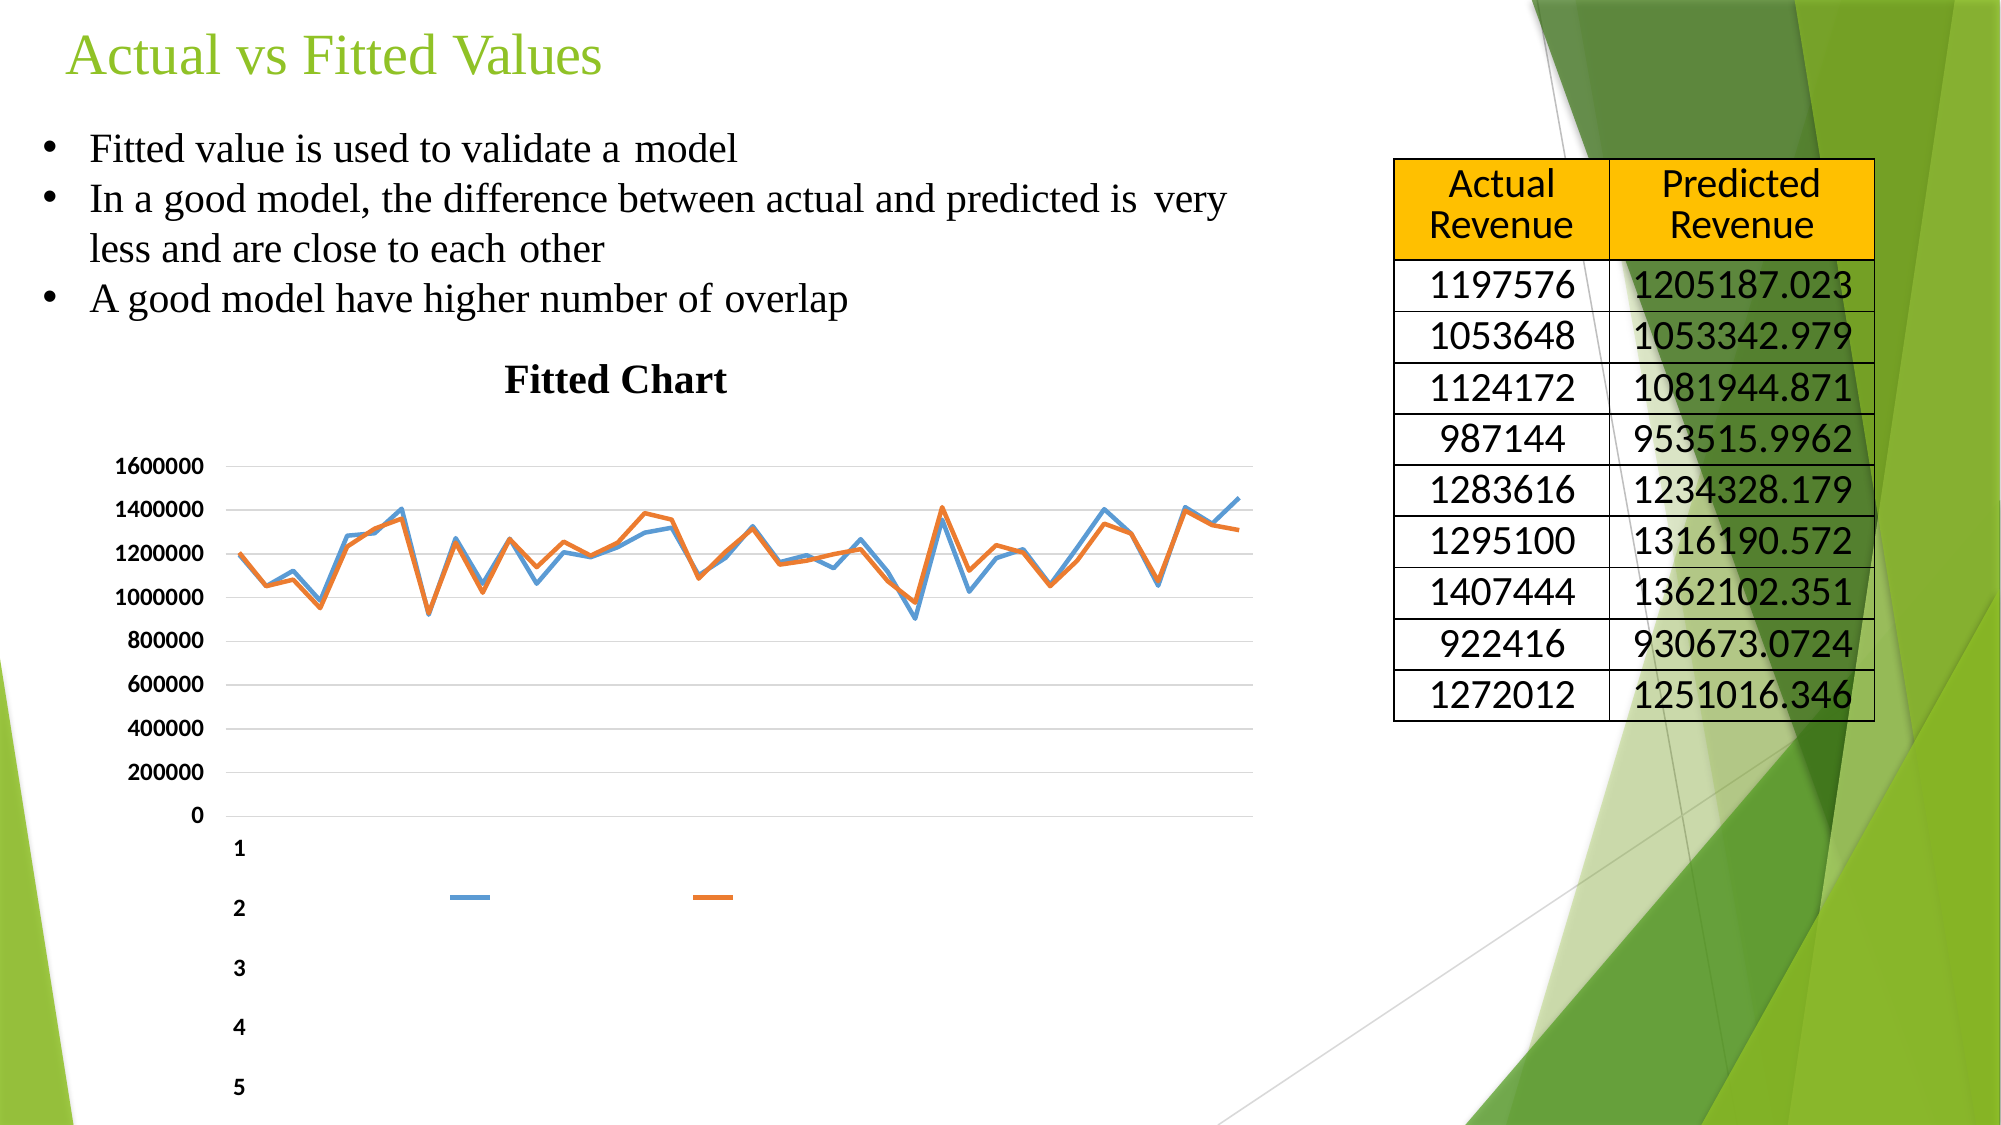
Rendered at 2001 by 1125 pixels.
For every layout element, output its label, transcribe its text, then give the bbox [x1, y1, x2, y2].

table_header Actual Revenue [1395, 160, 1609, 259]
table_cell 1251016.346 [1610, 671, 1874, 720]
table_cell 930673.0724 [1610, 620, 1874, 669]
table_cell 1197576 [1395, 261, 1609, 311]
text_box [225, 494, 1254, 622]
table_cell 1283616 [1395, 466, 1609, 515]
table_cell 1407444 [1395, 568, 1609, 618]
table_cell 1053342.979 [1610, 312, 1874, 362]
table_cell 1205187.023 [1610, 261, 1874, 311]
table_cell 1295100 [1395, 517, 1609, 567]
table_cell 987144 [1395, 415, 1609, 464]
text_box Fitted value is used to validate a model In a good model, the difference between actual and predicted is very less and are close to each other A good model have higher number of overlap Fitted Chart [40, 119, 1254, 402]
table_cell 1124172 [1395, 364, 1609, 413]
title Actual vs Fitted Values [63, 14, 825, 119]
text_box 1600000 1400000 1200000 1000000 800000 600000 400000 200000 0 1 2 3 4 5 6 7 8 9 1011121314151617181920212223242526272829303132333435363738 Actual Revenue Predicted Revenue [111, 433, 1254, 1125]
table_cell 953515.9962 [1610, 415, 1874, 464]
table_cell 1234328.179 [1610, 466, 1874, 515]
table_cell 1272012 [1395, 671, 1609, 720]
table_cell 922416 [1395, 620, 1609, 669]
table_header Predicted Revenue [1610, 160, 1874, 259]
table_cell 1081944.871 [1610, 364, 1874, 413]
table_cell 1316190.572 [1610, 517, 1874, 567]
table_cell 1362102.351 [1610, 568, 1874, 618]
table_cell 1053648 [1395, 312, 1609, 362]
